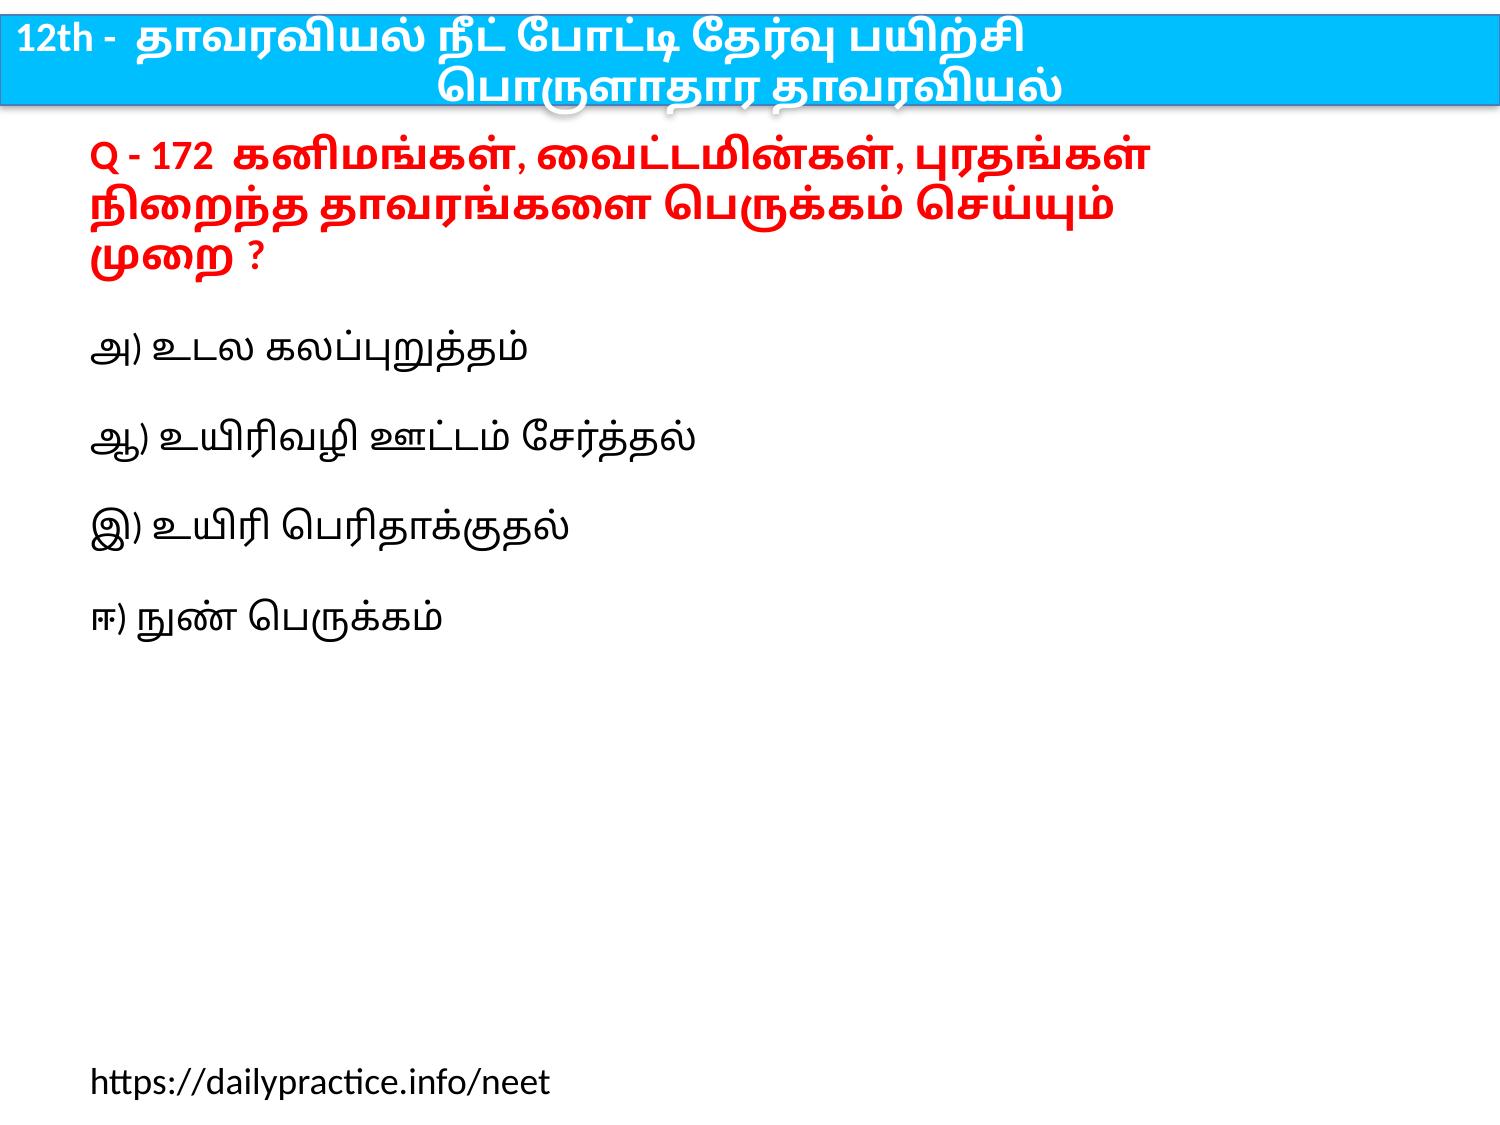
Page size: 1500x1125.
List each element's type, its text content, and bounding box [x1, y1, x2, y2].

text_box Q - 172 கனிமங்கள், வைட்டமின்கள், புரதங்கள் நிறைந்த தாவரங்களை பெருக்கம் செய்யும் முறை ? அ) உடல கலப்புறுத்தம் ஆ) உயிரிவழி ஊட்டம் சேர்த்தல் இ) உயிரி பெரிதாக்குதல் ஈ) நுண் பெருக்கம் [74, 75, 1275, 645]
text_box 12th - தாவரவியல் நீட் போட்டி தேர்வு பயிற்சி பொருளாதார தாவரவியல் [0, 14, 1500, 106]
text_box https://dailypractice.info/neet [74, 1049, 675, 1110]
